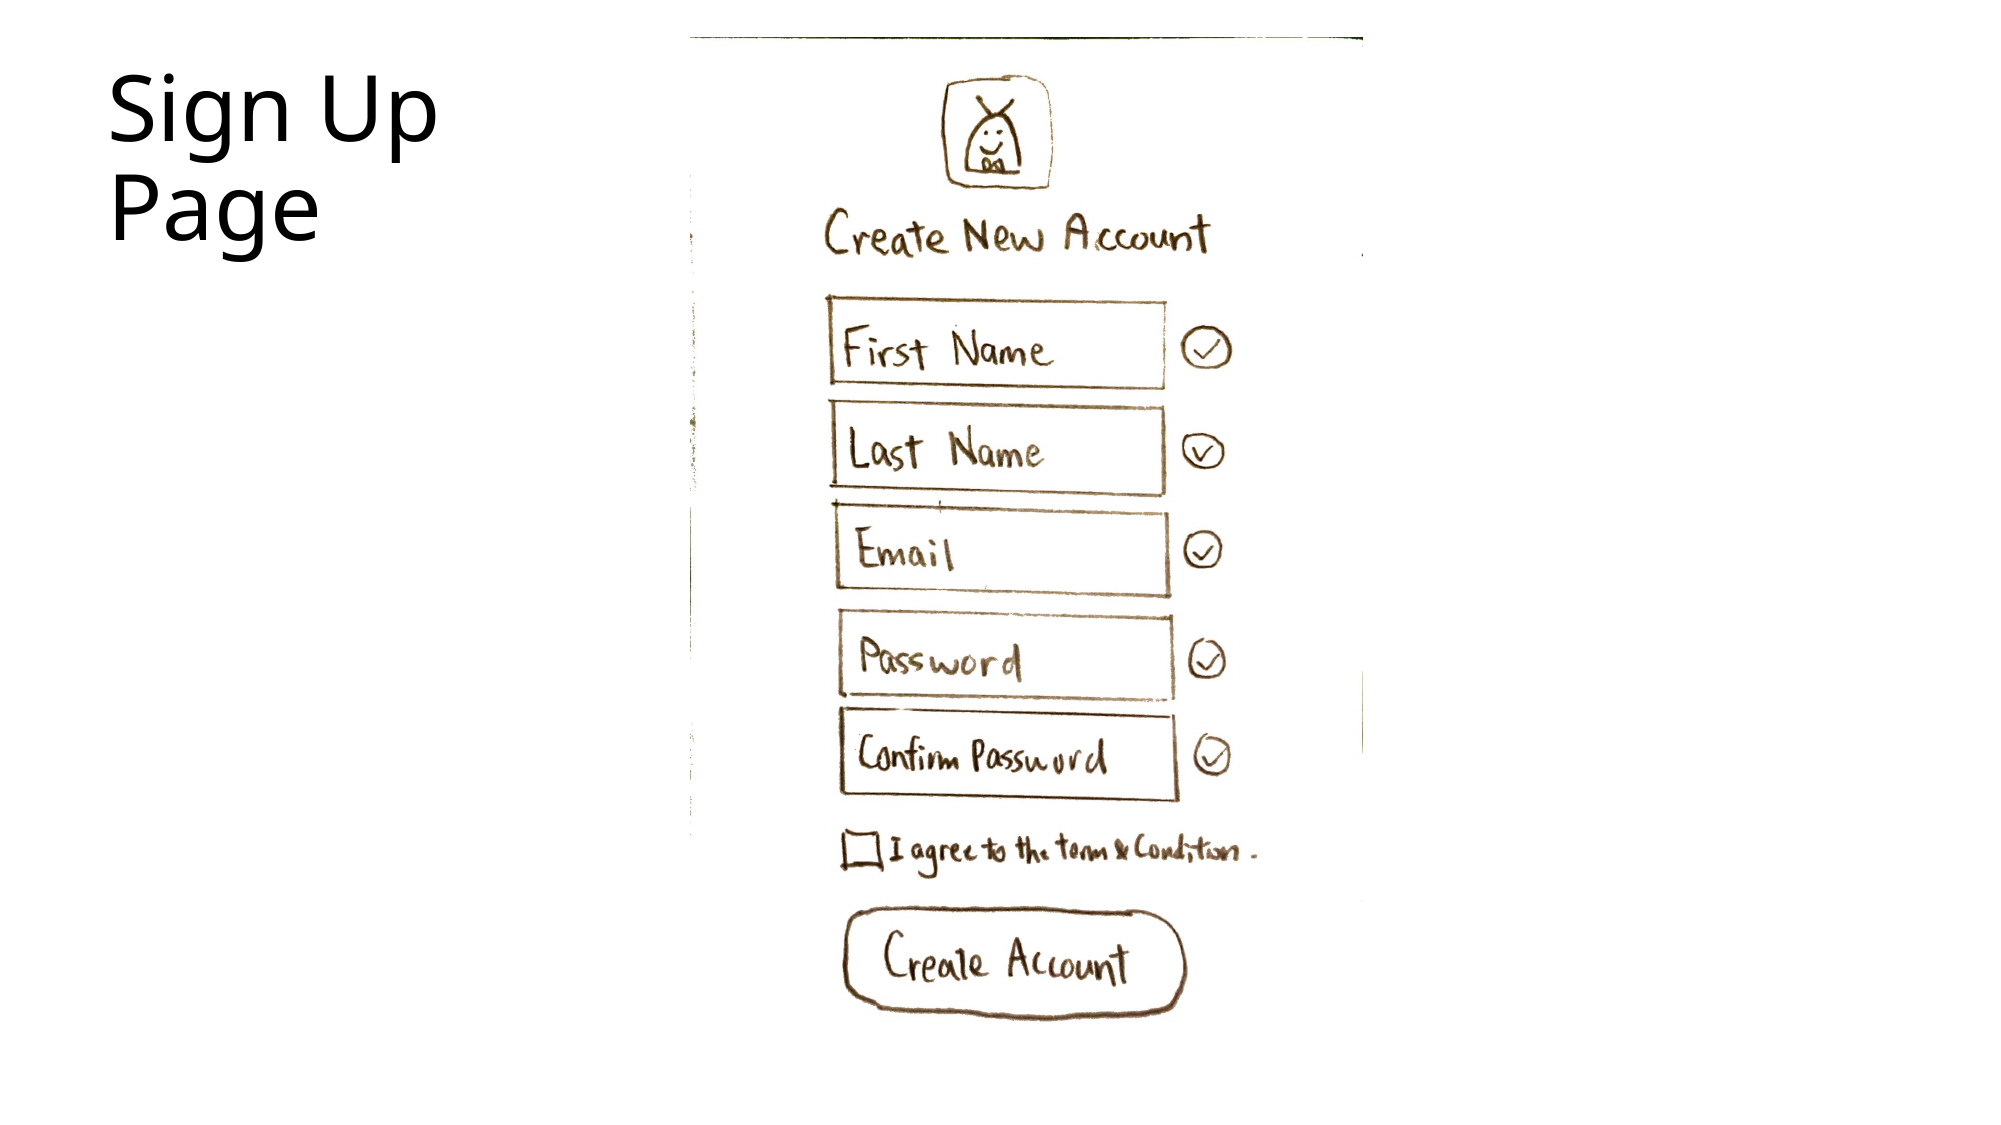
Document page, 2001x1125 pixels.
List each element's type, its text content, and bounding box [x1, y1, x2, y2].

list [690, 37, 1363, 1125]
title Sign Up Page [92, 52, 622, 271]
